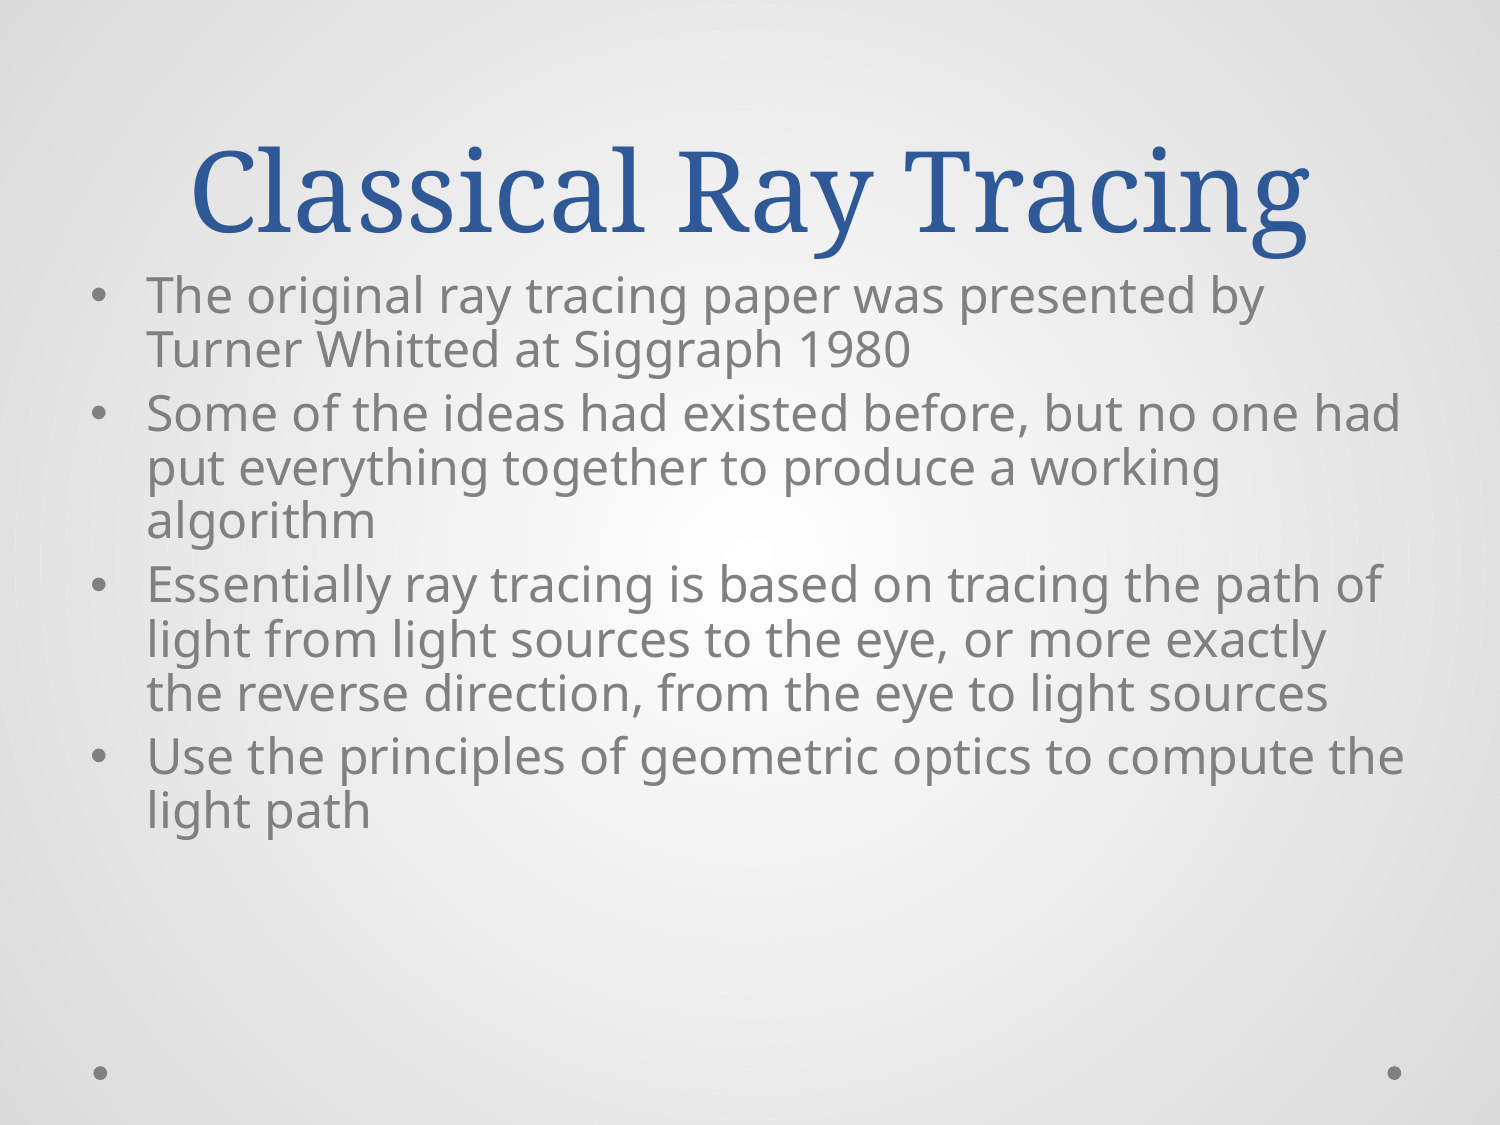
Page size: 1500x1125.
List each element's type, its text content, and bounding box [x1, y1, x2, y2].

title Classical Ray Tracing [75, 0, 1425, 262]
list The original ray tracing paper was presented by Turner Whitted at Siggraph 1980 Some of the ideas had existed before, but no one had put everything together to produce a working algorithm Essentially ray tracing is based on tracing the path of light from light sources to the eye, or more exactly the reverse direction, from the eye to light sources Use the principles of geometric optics to compute the light path [75, 262, 1425, 1005]
